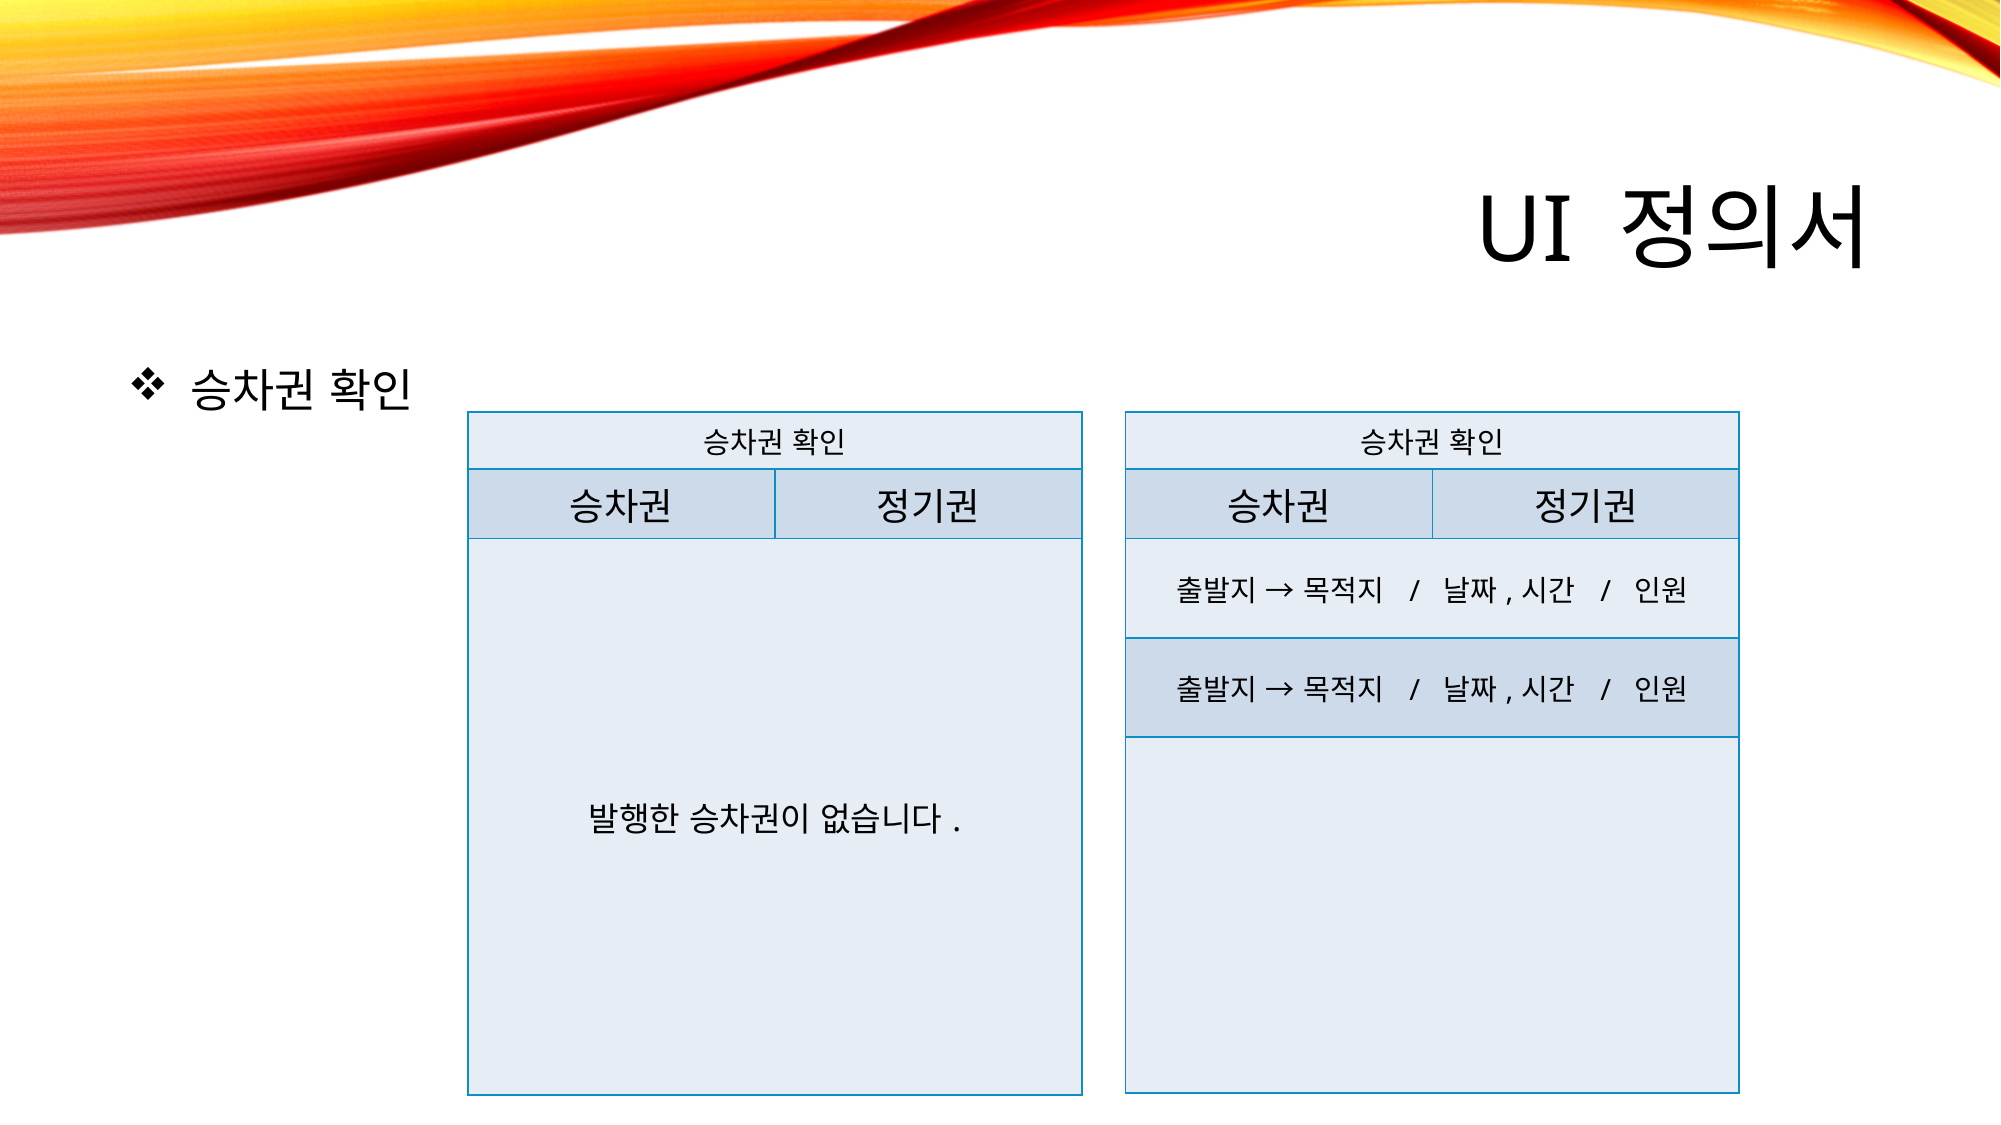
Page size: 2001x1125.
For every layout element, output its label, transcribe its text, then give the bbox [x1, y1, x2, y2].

table_header 승차권 확인 [469, 413, 1081, 468]
picture [0, 0, 2000, 237]
table_cell 발행한 승차권이 없습니다. [469, 539, 1081, 1094]
table_cell 출발지 → 목적지 / 날짜,시간 / 인원 [1126, 539, 1738, 637]
table_cell 정기권 [776, 470, 1081, 538]
table_header 승차권 확인 [1126, 413, 1738, 468]
table_cell [1126, 738, 1738, 1092]
table_cell 승차권 [469, 470, 774, 538]
table_cell 정기권 [1433, 470, 1738, 538]
title ui 정의서 [474, 125, 1888, 338]
table_cell 승차권 [1126, 470, 1432, 538]
list 승차권 확인 [112, 360, 1888, 1021]
table_cell 출발지 → 목적지 / 날짜,시간 / 인원 [1126, 639, 1738, 736]
